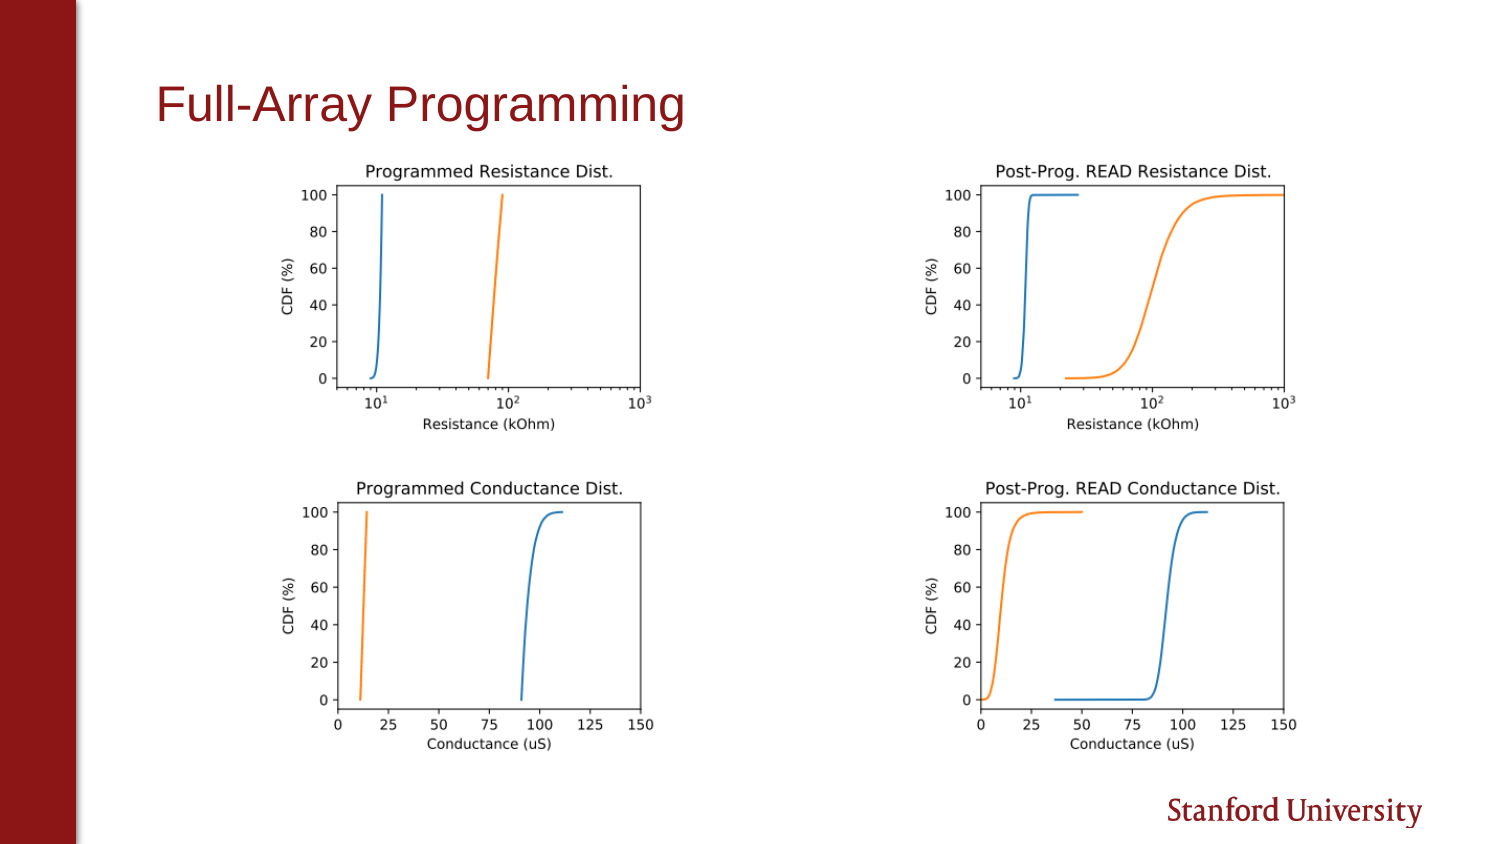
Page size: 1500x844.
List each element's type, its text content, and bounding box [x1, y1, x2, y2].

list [266, 148, 667, 449]
title Full-Array Programming [155, 58, 1420, 140]
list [266, 465, 667, 766]
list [909, 465, 1311, 766]
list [910, 148, 1310, 449]
